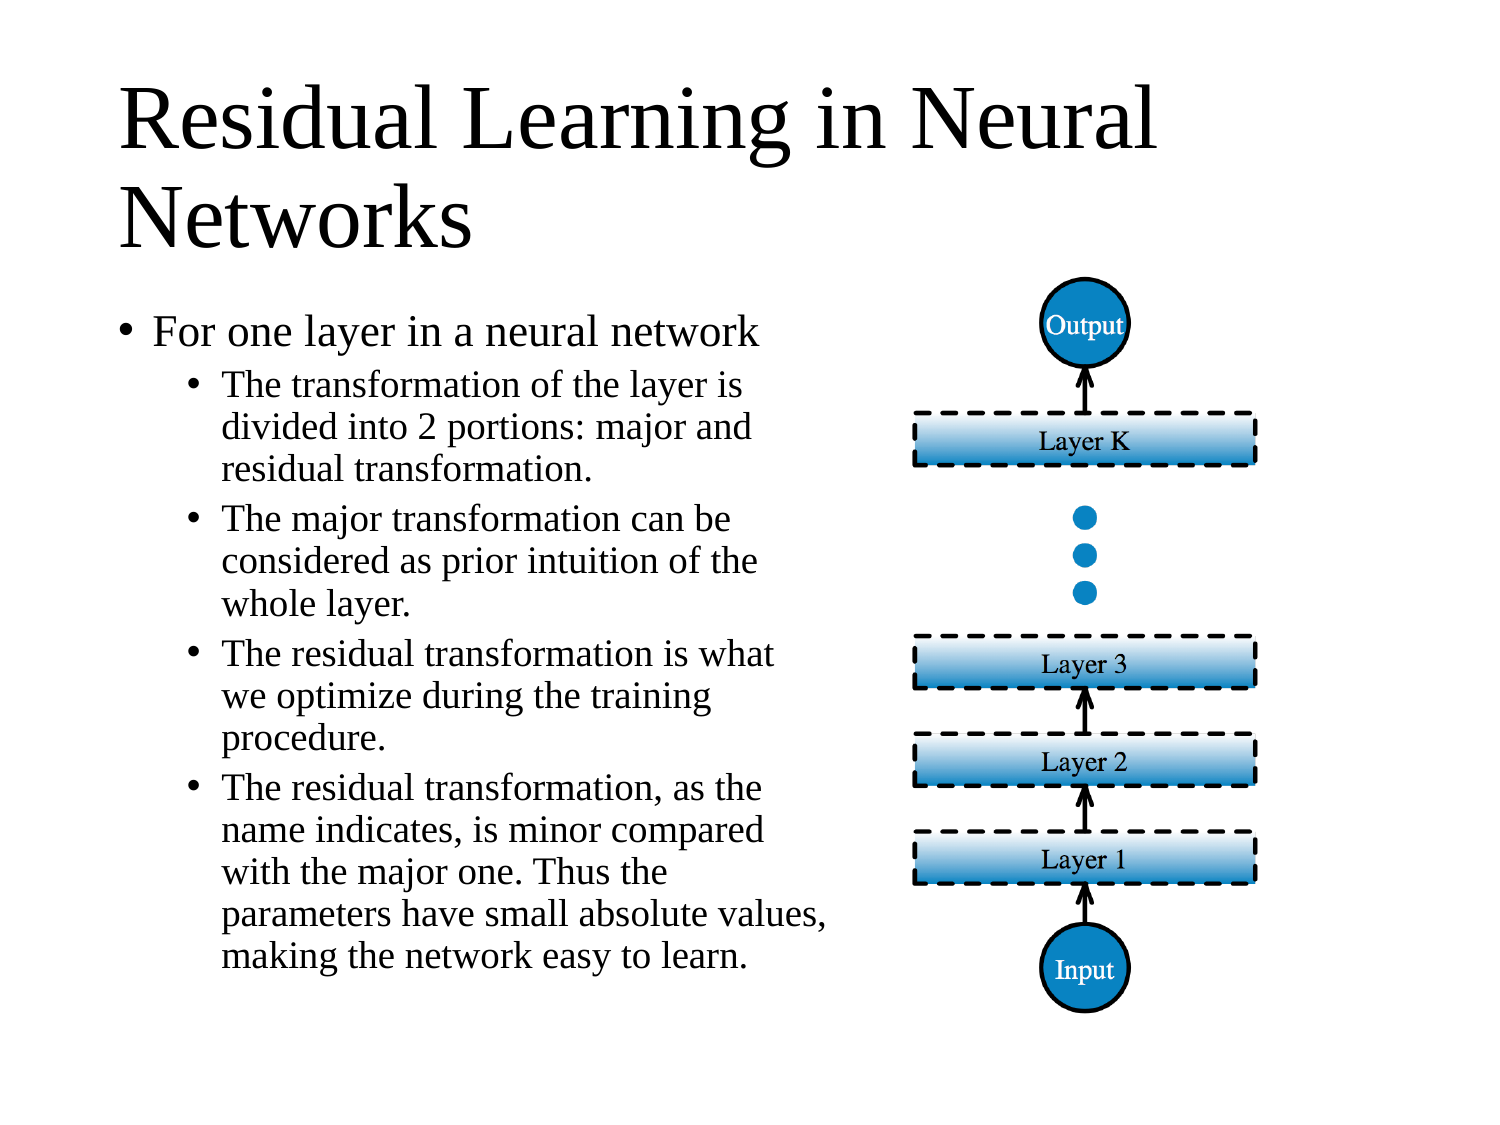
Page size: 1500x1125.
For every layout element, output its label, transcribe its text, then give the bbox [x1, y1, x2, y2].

title Residual Learning in Neural Networks [103, 59, 1397, 278]
picture [884, 242, 1287, 1033]
list For one layer in a neural network The transformation of the layer is divided into 2 portions: major and residual transformation. The major transformation can be considered as prior intuition of the whole layer. The residual transformation is what we optimize during the training procedure. The residual transformation, as the name indicates, is minor compared with the major one. Thus the parameters have small absolute values, making the network easy to learn. [103, 299, 844, 1014]
